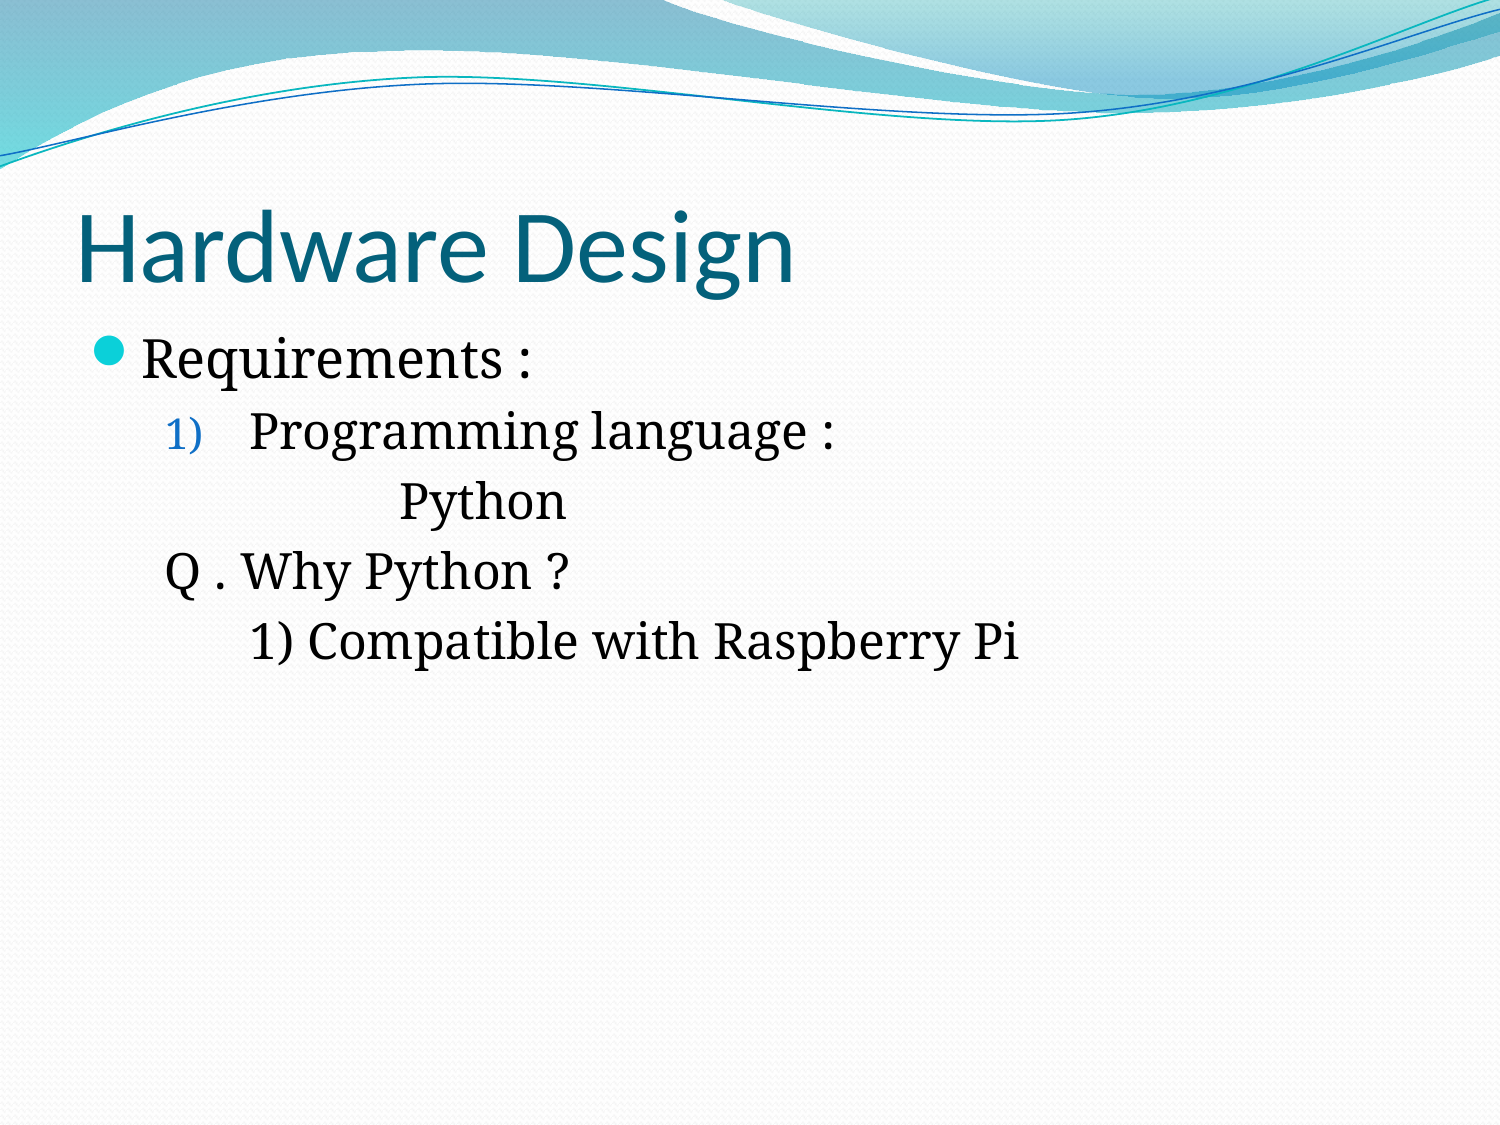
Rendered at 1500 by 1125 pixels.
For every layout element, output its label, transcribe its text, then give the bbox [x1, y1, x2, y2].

title Hardware Design [75, 115, 1425, 303]
list Requirements : Programming language : Python Q . Why Python ? 1) Compatible with Raspberry Pi [75, 317, 1425, 1038]
